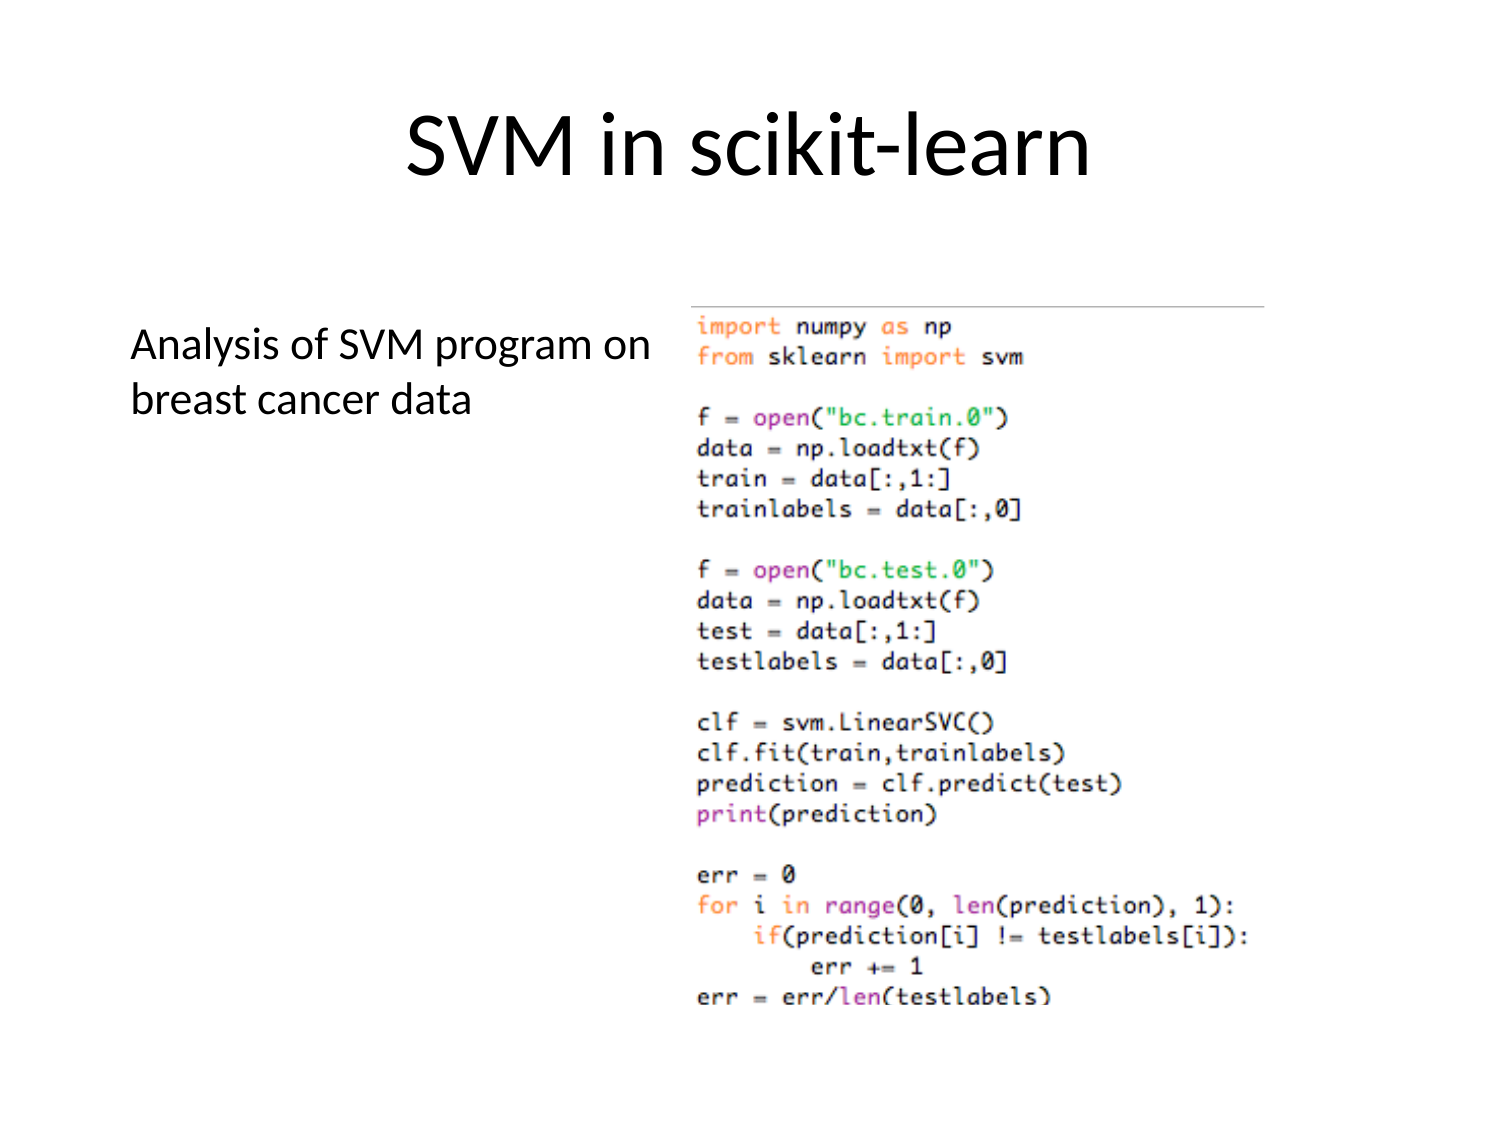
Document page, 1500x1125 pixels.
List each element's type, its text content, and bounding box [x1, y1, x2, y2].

text_box Analysis of SVM program on breast cancer data [115, 306, 660, 432]
title SVM in scikit-learn [75, 45, 1425, 233]
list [665, 262, 1265, 1006]
